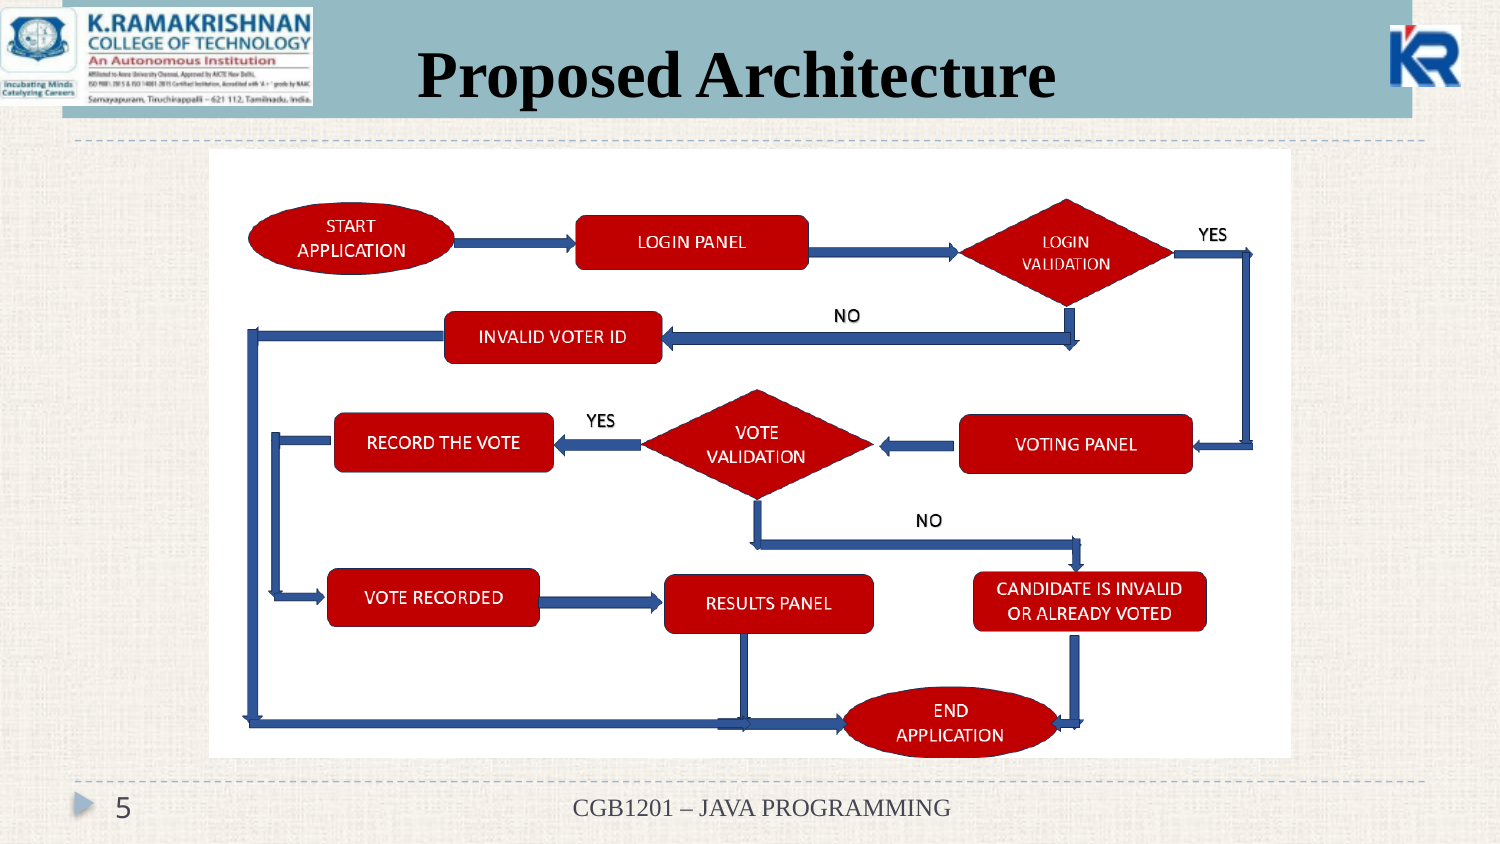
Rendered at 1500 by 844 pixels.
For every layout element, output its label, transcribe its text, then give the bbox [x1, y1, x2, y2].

slide_number 5 [100, 782, 426, 827]
title Proposed Architecture [62, 0, 1413, 119]
footer CGB1201 – JAVA PROGRAMMING [437, 784, 1100, 822]
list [209, 149, 1291, 758]
picture [1390, 25, 1461, 87]
picture [0, 7, 313, 106]
